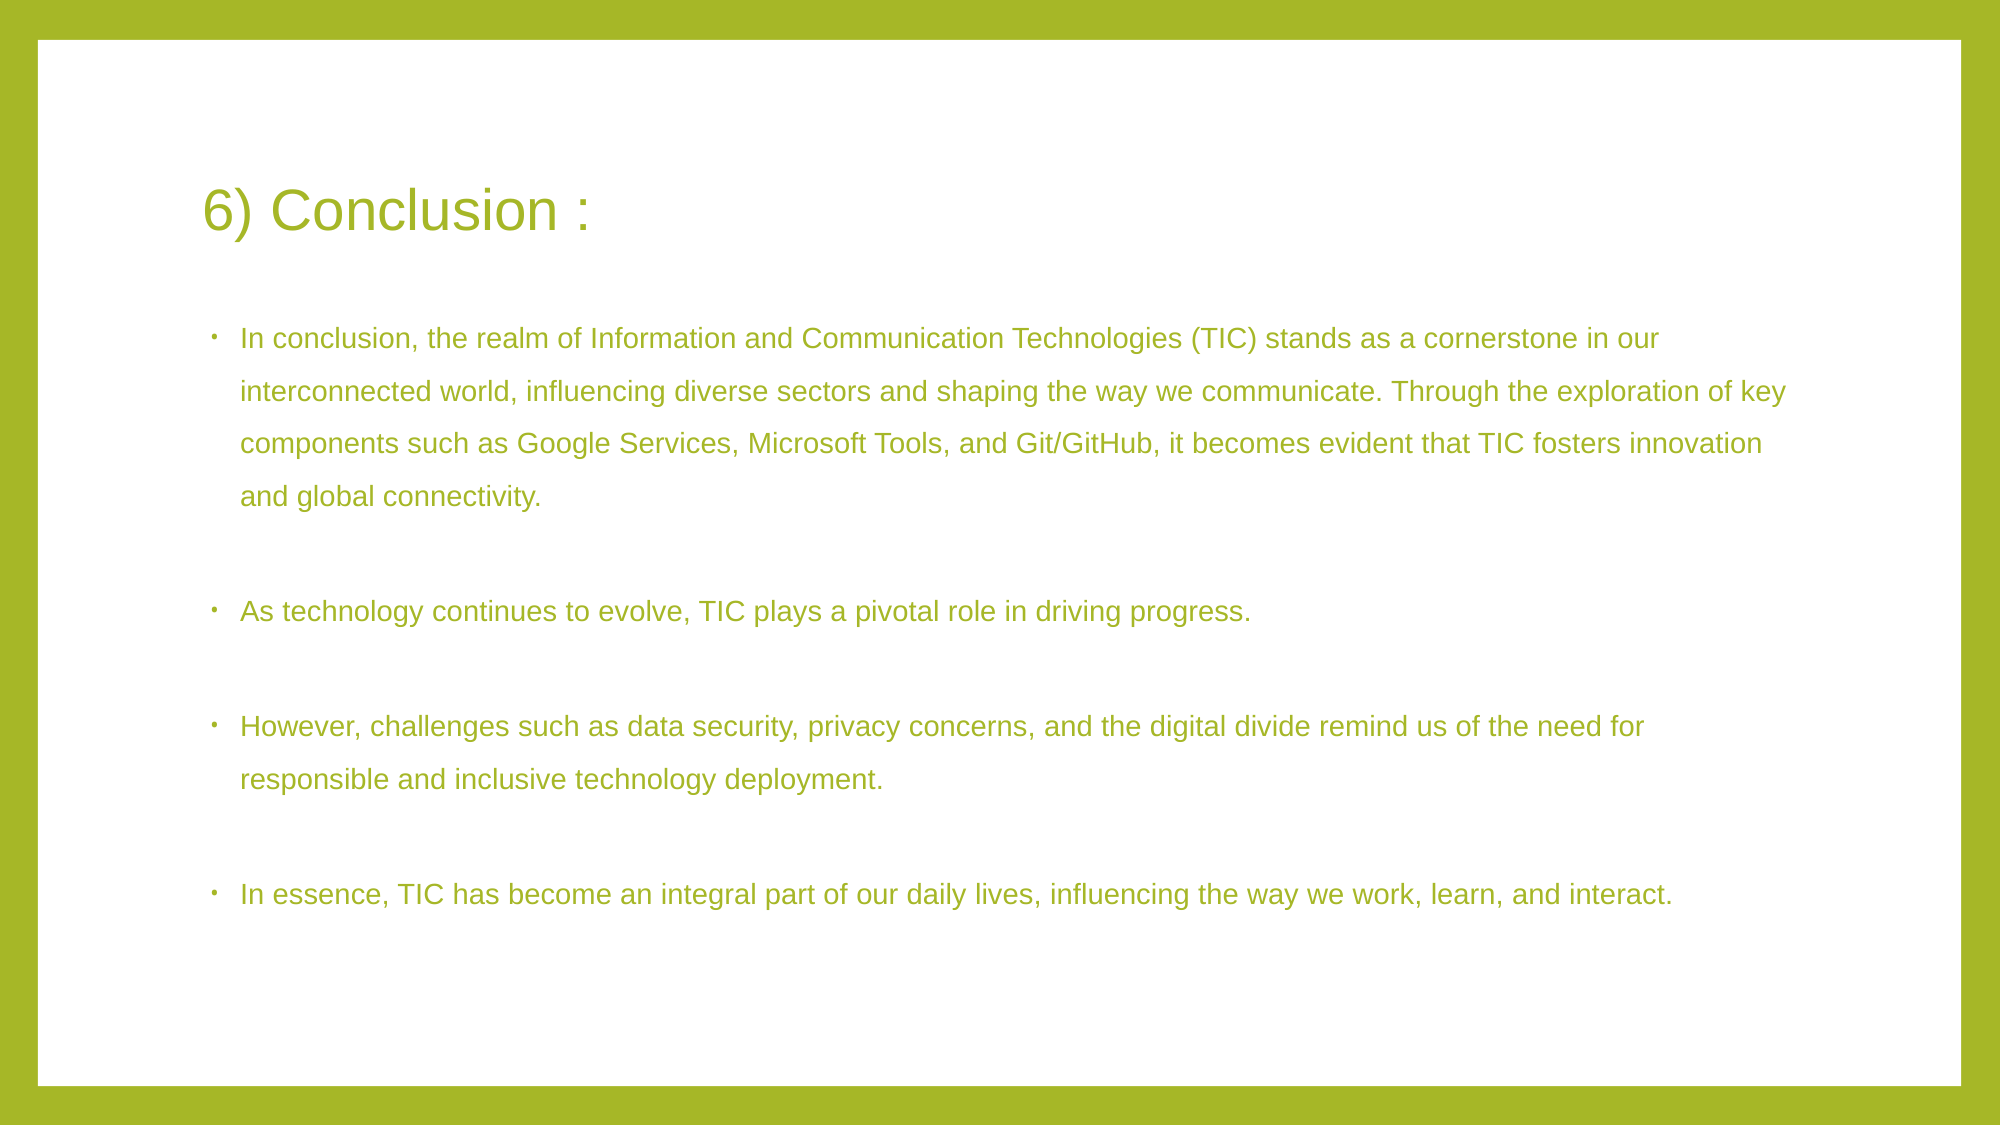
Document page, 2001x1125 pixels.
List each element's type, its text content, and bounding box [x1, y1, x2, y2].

title 6) Conclusion : [187, 99, 1808, 294]
list In conclusion, the realm of Information and Communication Technologies (TIC) stands as a cornerstone in our interconnected world, influencing diverse sectors and shaping the way we communicate. Through the exploration of key components such as Google Services, Microsoft Tools, and Git/GitHub, it becomes evident that TIC fosters innovation and global connectivity. As technology continues to evolve, TIC plays a pivotal role in driving progress. However, challenges such as data security, privacy concerns, and the digital divide remind us of the need for responsible and inclusive technology deployment. In essence, TIC has become an integral part of our daily lives, influencing the way we work, learn, and interact. [187, 294, 1808, 1000]
